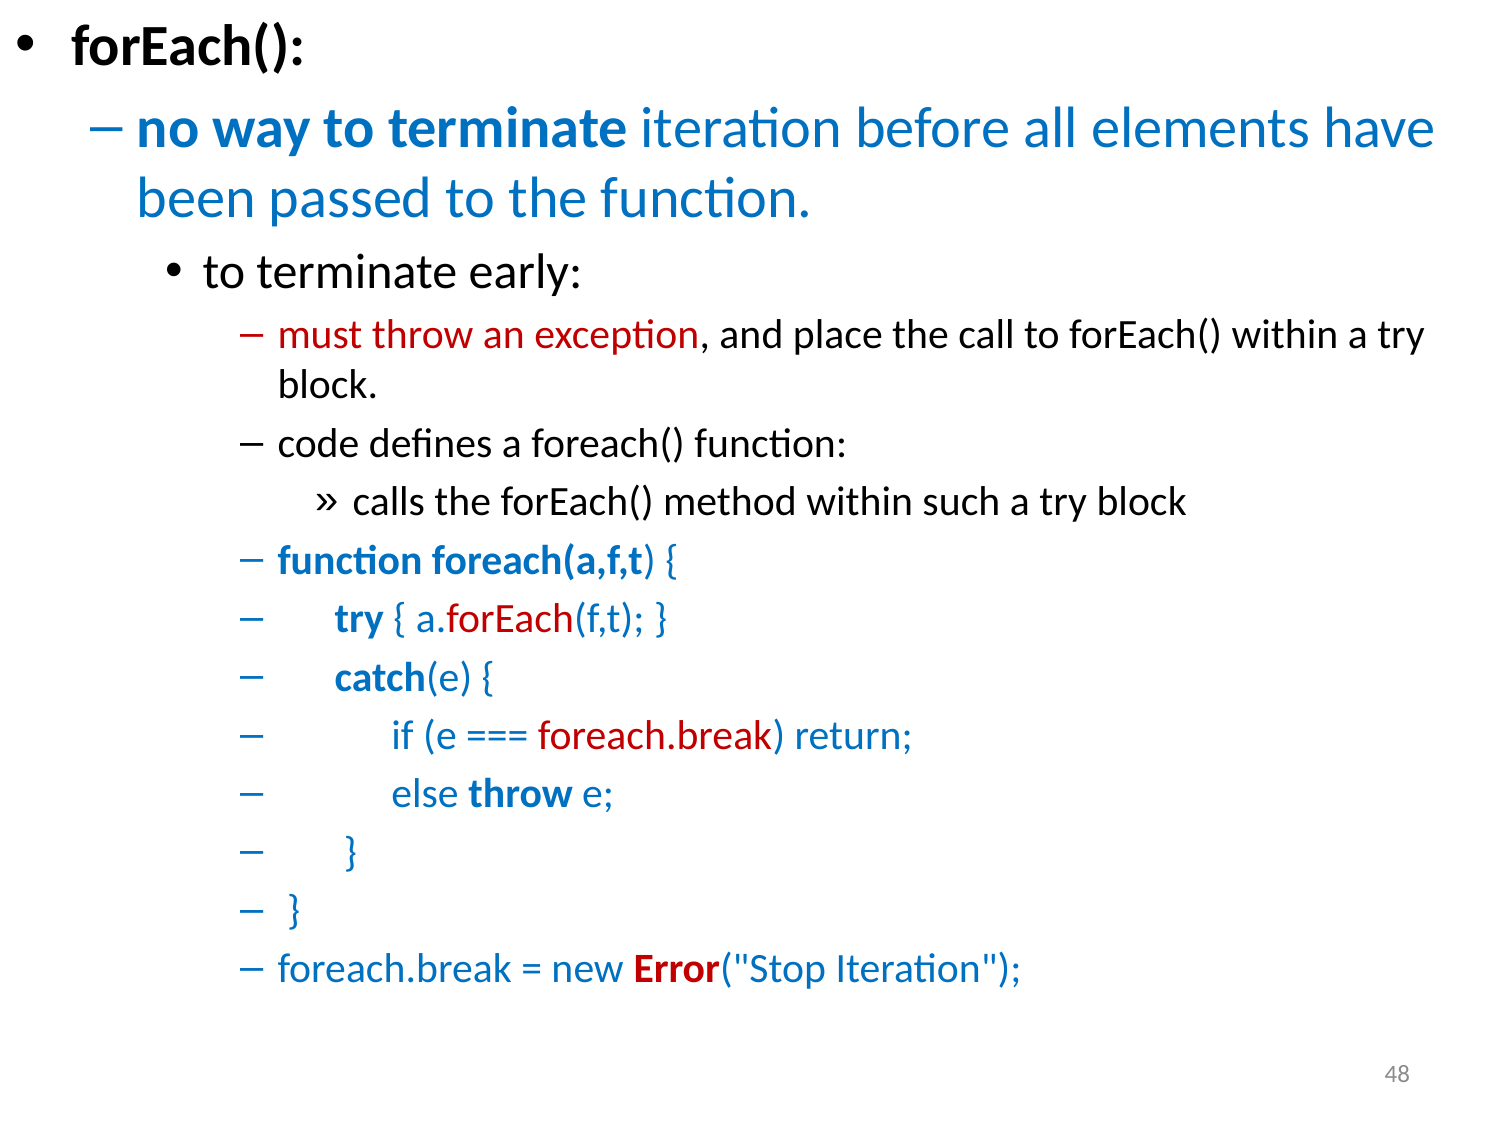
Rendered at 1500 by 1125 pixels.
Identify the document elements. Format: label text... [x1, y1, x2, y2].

slide_number 48 [1074, 1042, 1425, 1103]
list forEach(): no way to terminate iteration before all elements have been passed to the function. to terminate early: must throw an exception, and place the call to forEach() within a try block. code defines a foreach() function: calls the forEach() method within such a try block function foreach(a,f,t) { try { a.forEach(f,t); } catch(e) { if (e === foreach.break) return; else throw e; } } foreach.break = new Error("Stop Iteration"); [0, 0, 1500, 1125]
